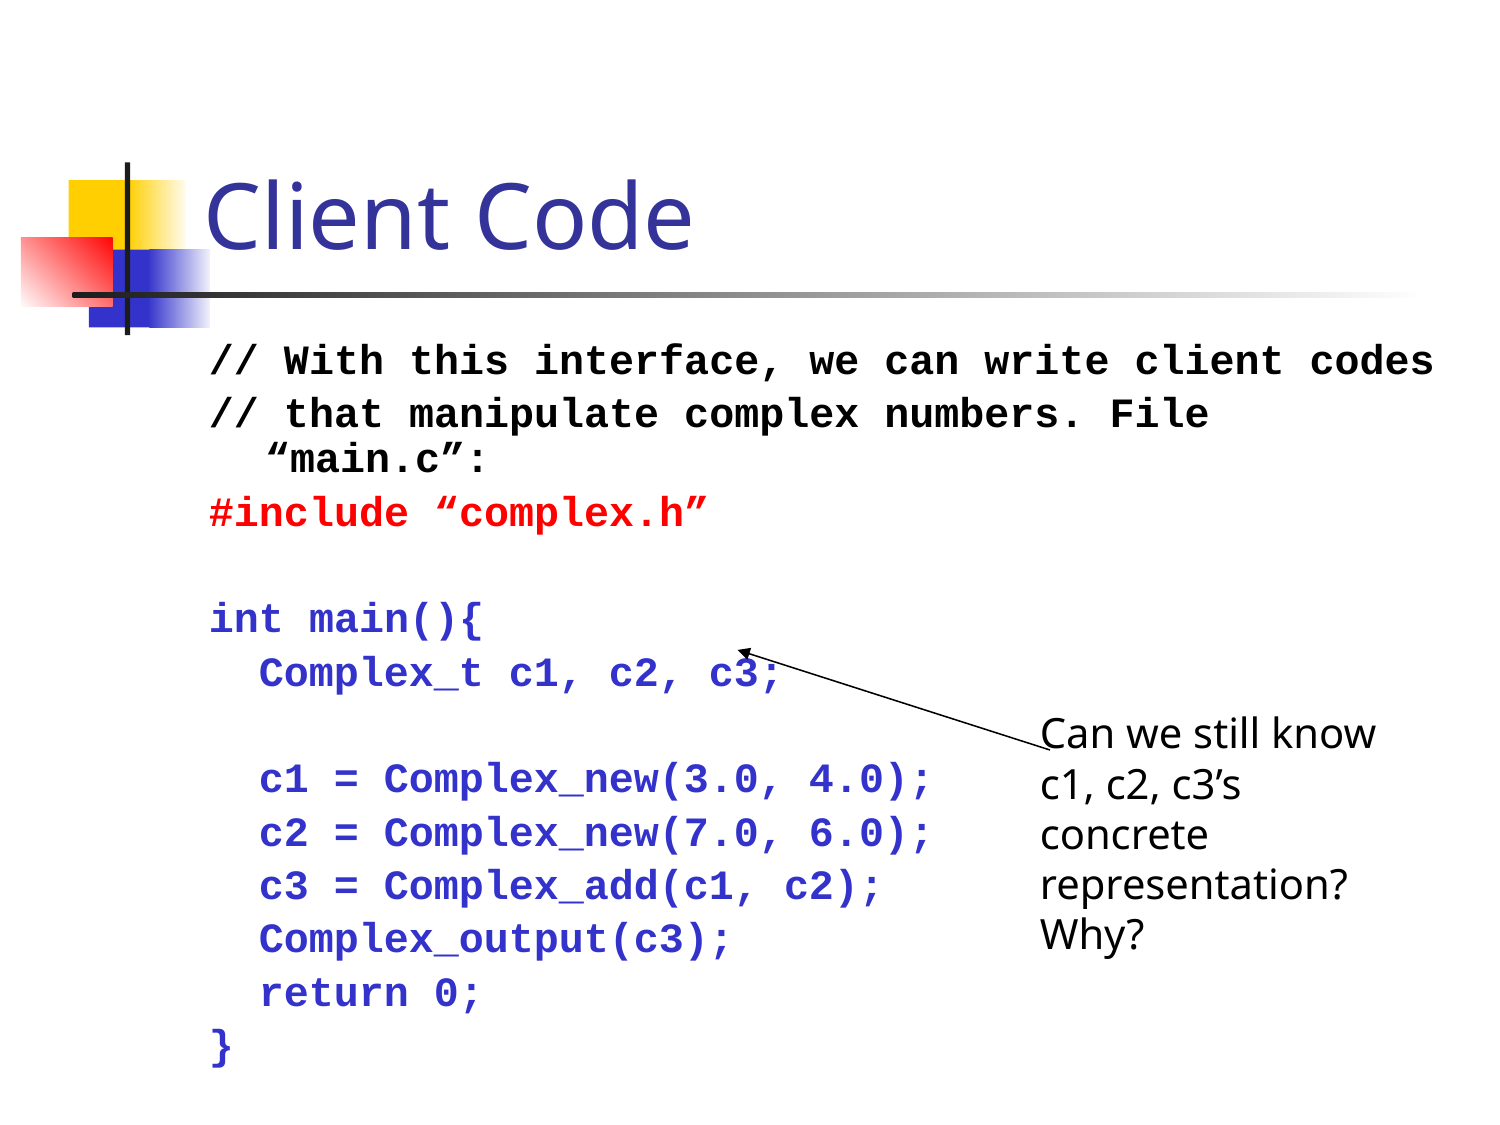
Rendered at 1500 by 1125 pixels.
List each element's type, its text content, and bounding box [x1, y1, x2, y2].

list // With this interface, we can write client codes // that manipulate complex numbers. File “main.c”: #include “complex.h” int main(){ Complex_t c1, c2, c3; c1 = Complex_new(3.0, 4.0); c2 = Complex_new(7.0, 6.0); c3 = Complex_add(c1, c2); Complex_output(c3); return 0; } [193, 331, 1469, 1006]
text_box Can we still know c1, c2, c3’s concrete representation? Why? [1025, 699, 1425, 965]
title Client Code [188, 35, 1468, 275]
text_box [737, 647, 1051, 751]
